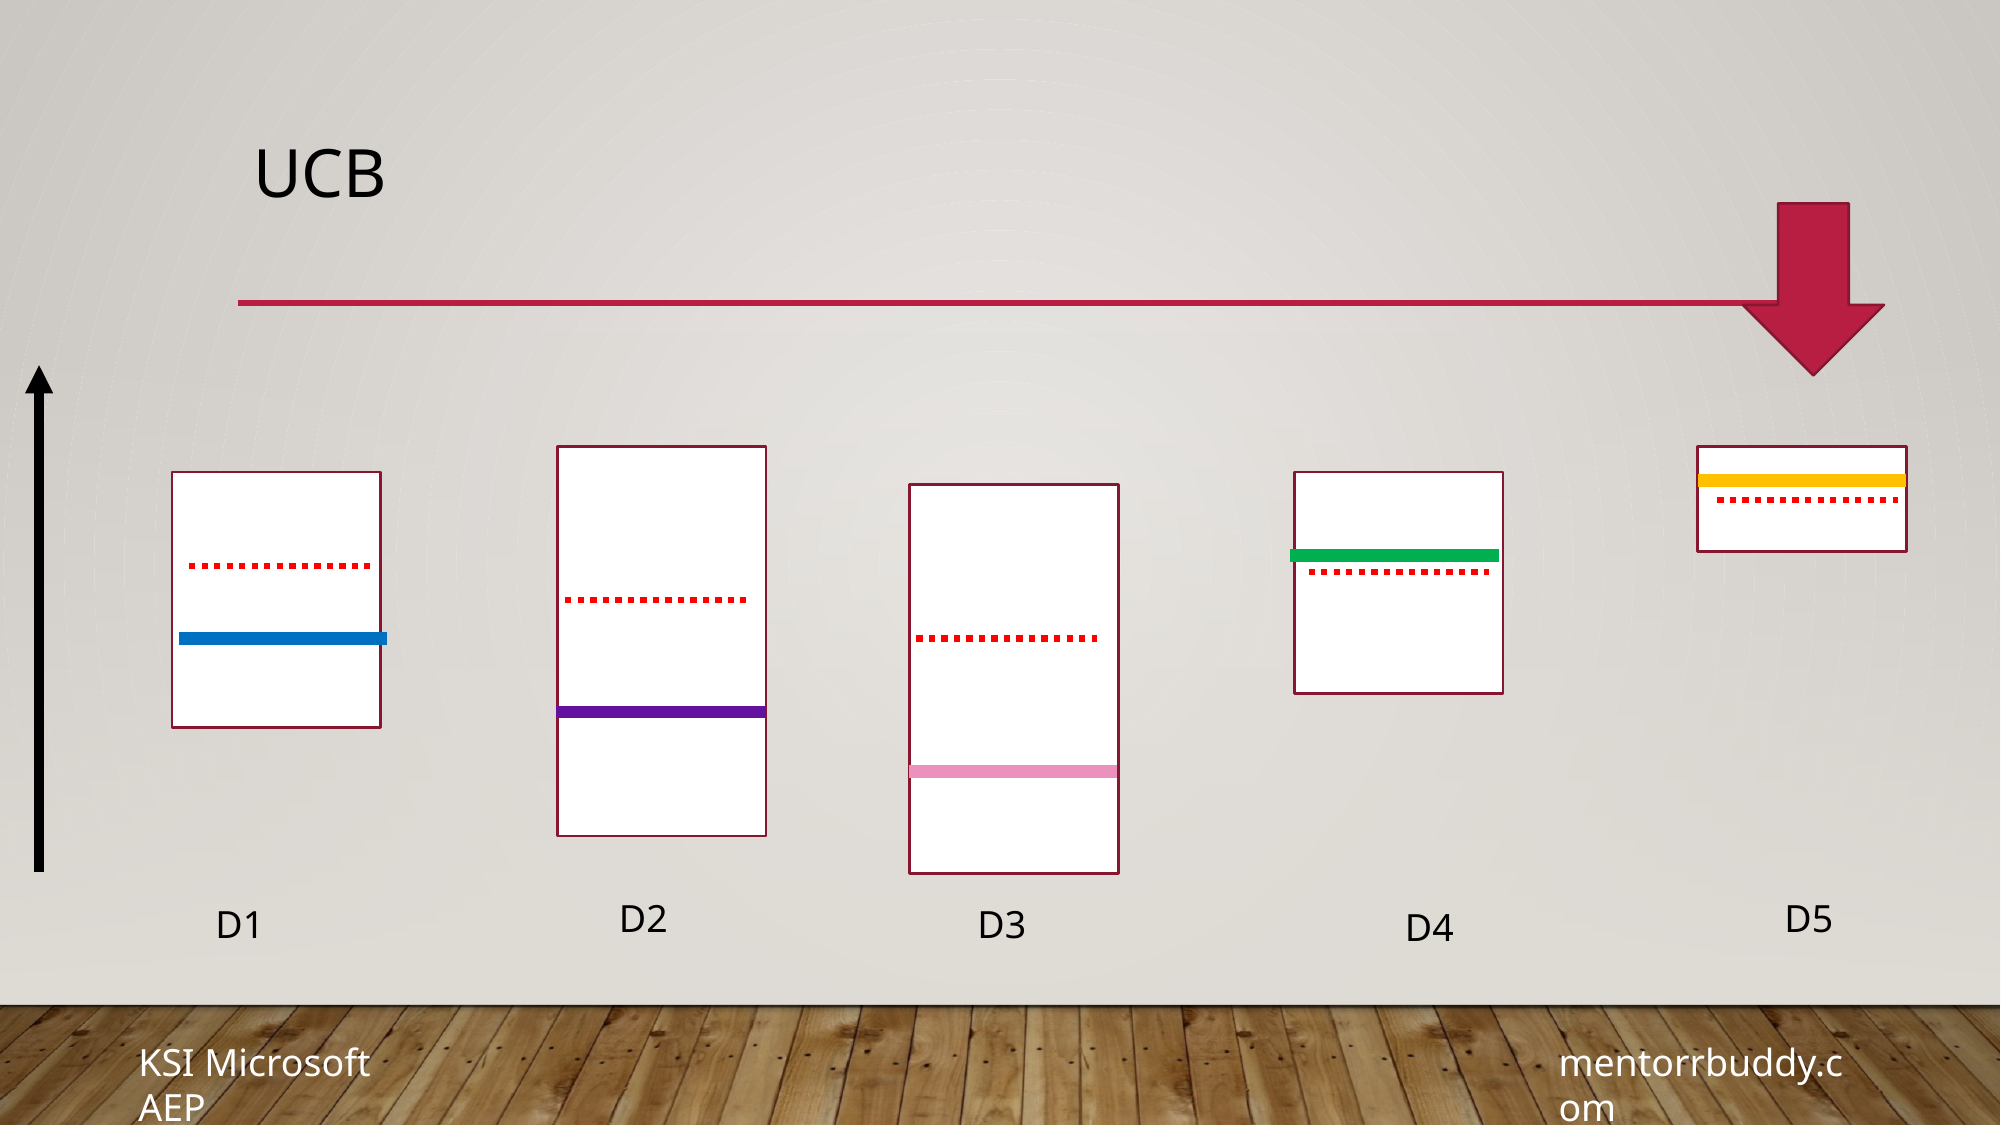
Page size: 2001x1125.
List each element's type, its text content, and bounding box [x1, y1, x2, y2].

text_box [556, 445, 767, 837]
text_box D1 [200, 893, 283, 954]
picture [0, 1005, 2000, 1125]
text_box D4 [1390, 896, 1473, 957]
text_box [1293, 471, 1504, 695]
title UCB [238, 131, 1814, 305]
text_box [1741, 202, 1886, 377]
text_box [1696, 445, 1908, 553]
text_box [908, 483, 1120, 875]
text_box D3 [962, 893, 1045, 954]
text_box D5 [1769, 888, 1852, 948]
text_box D2 [604, 888, 687, 948]
text_box [171, 471, 382, 729]
